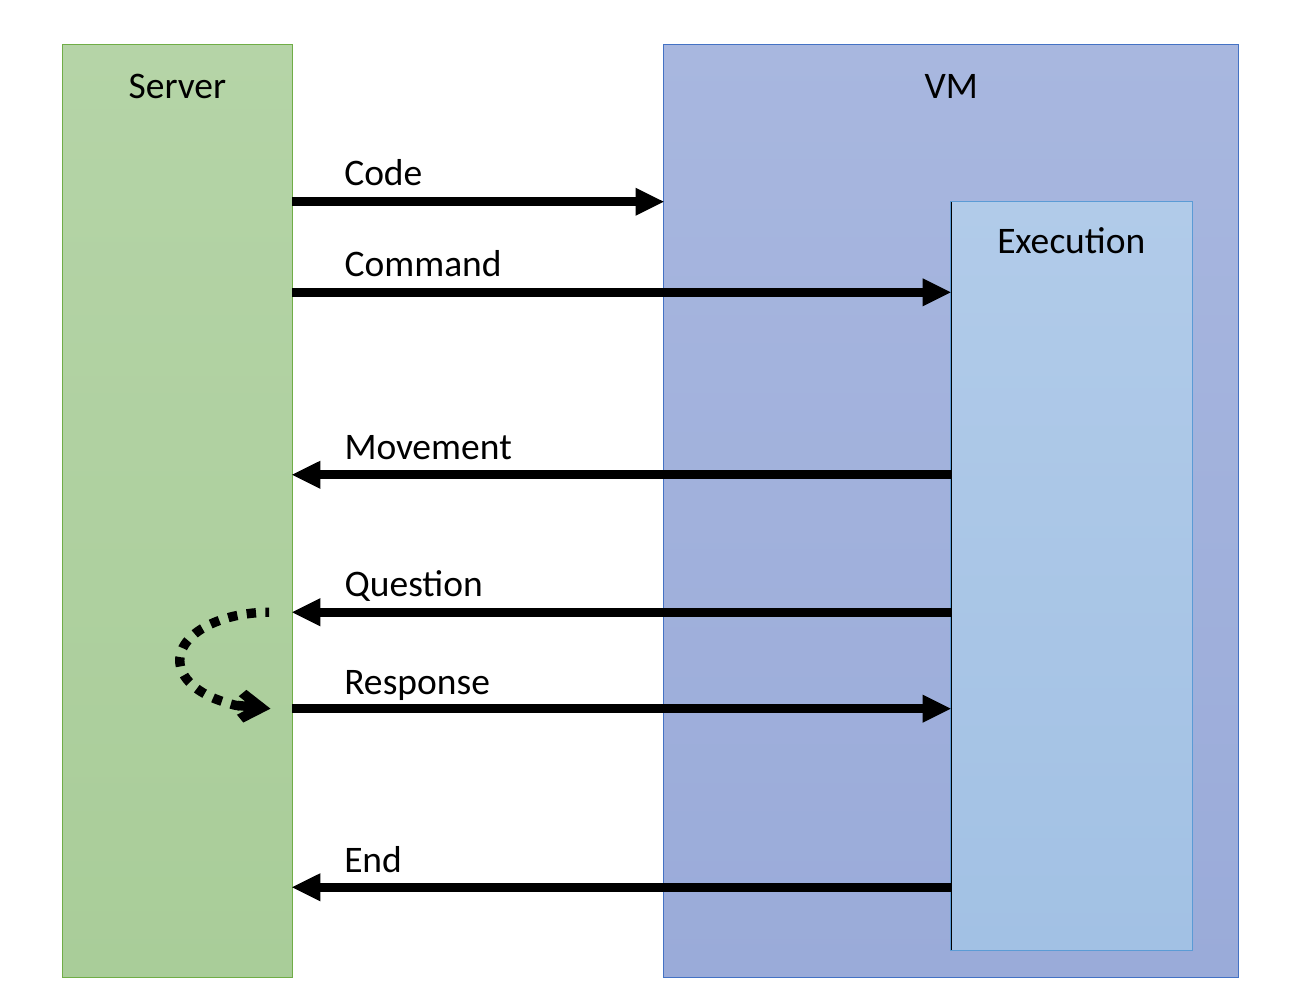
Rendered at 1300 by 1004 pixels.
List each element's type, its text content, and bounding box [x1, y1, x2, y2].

text_box Server [62, 44, 293, 978]
text_box VM [663, 44, 1239, 978]
text_box Code [329, 140, 618, 201]
text_box End [329, 827, 675, 887]
text_box Question [329, 551, 636, 612]
text_box Command [329, 231, 636, 292]
text_box Execution [950, 201, 1193, 951]
text_box Response [329, 649, 675, 708]
text_box [179, 611, 271, 716]
text_box Movement [329, 414, 627, 474]
